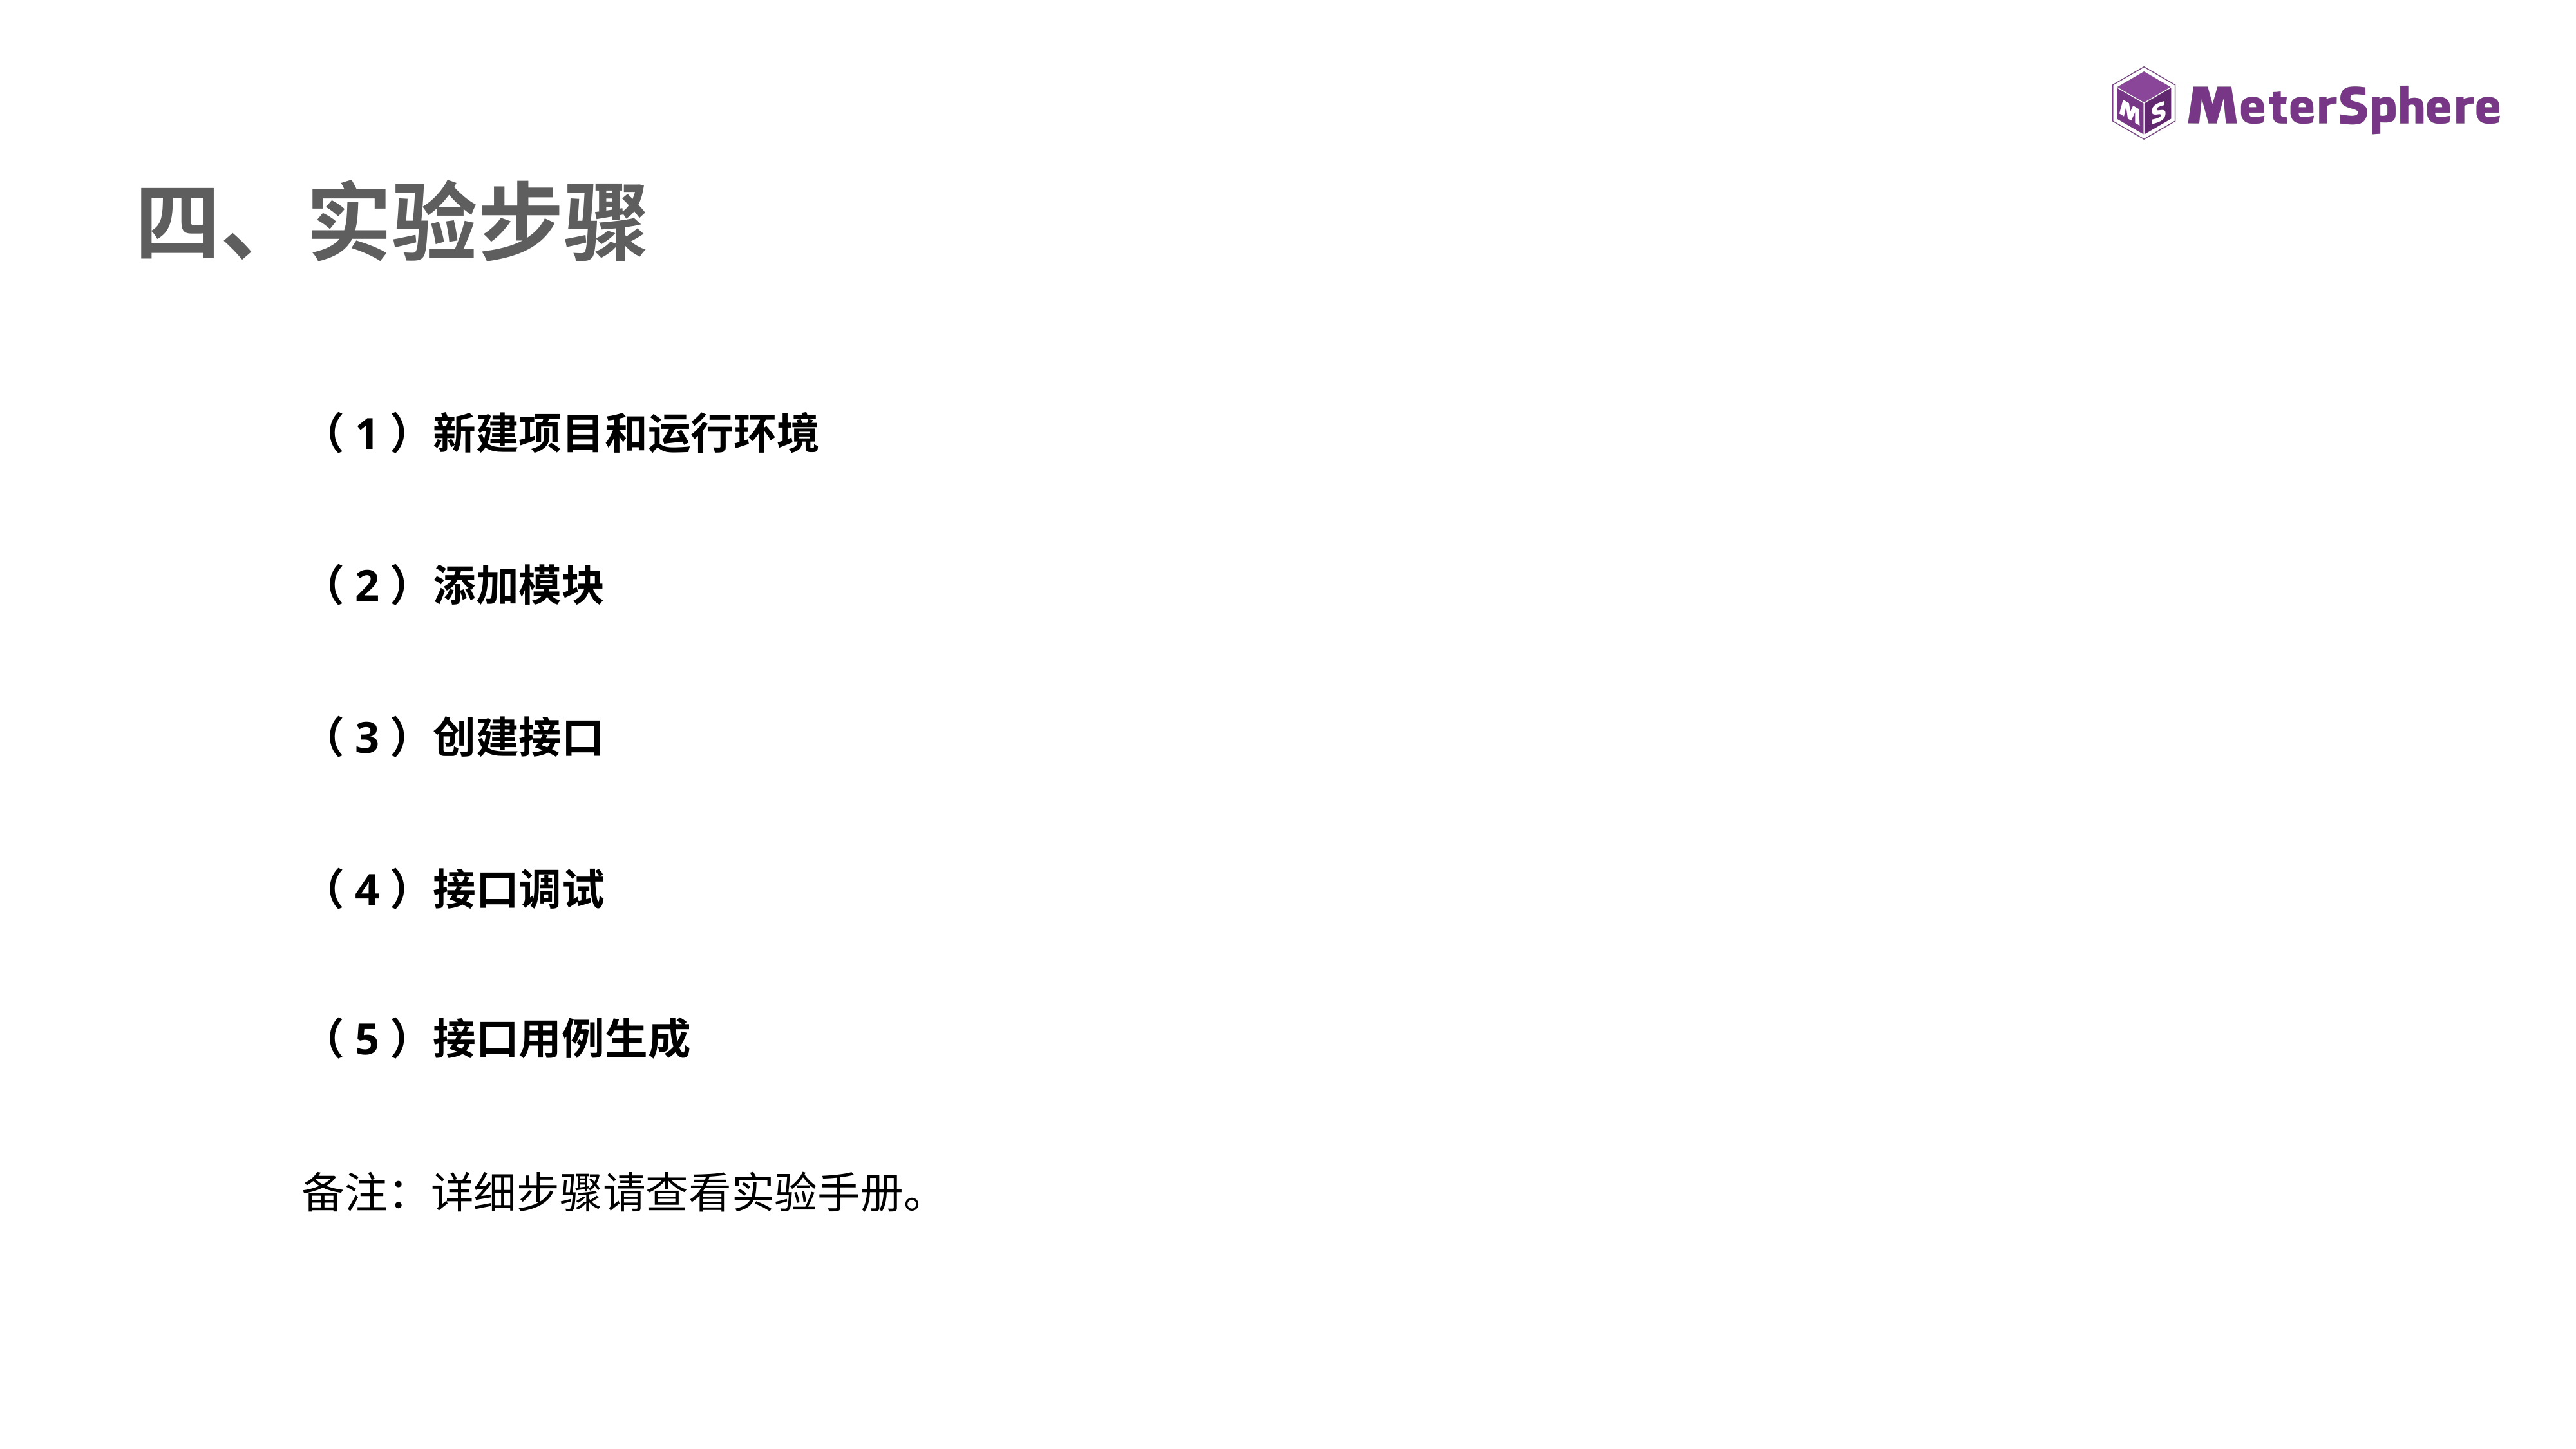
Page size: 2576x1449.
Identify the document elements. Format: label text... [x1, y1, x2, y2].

text_box （4）接口调试 [294, 854, 1583, 922]
text_box （3）创建接口 [294, 703, 1583, 770]
picture [2112, 66, 2500, 140]
text_box （2）添加模块 [294, 551, 1583, 618]
text_box 四、实验步骤 [125, 158, 1164, 285]
text_box （5）接口用例生成 [294, 1004, 1583, 1071]
text_box 备注：详细步骤请查看实验手册。 [294, 1158, 1374, 1225]
text_box （1）新建项目和运行环境 [294, 399, 1583, 466]
